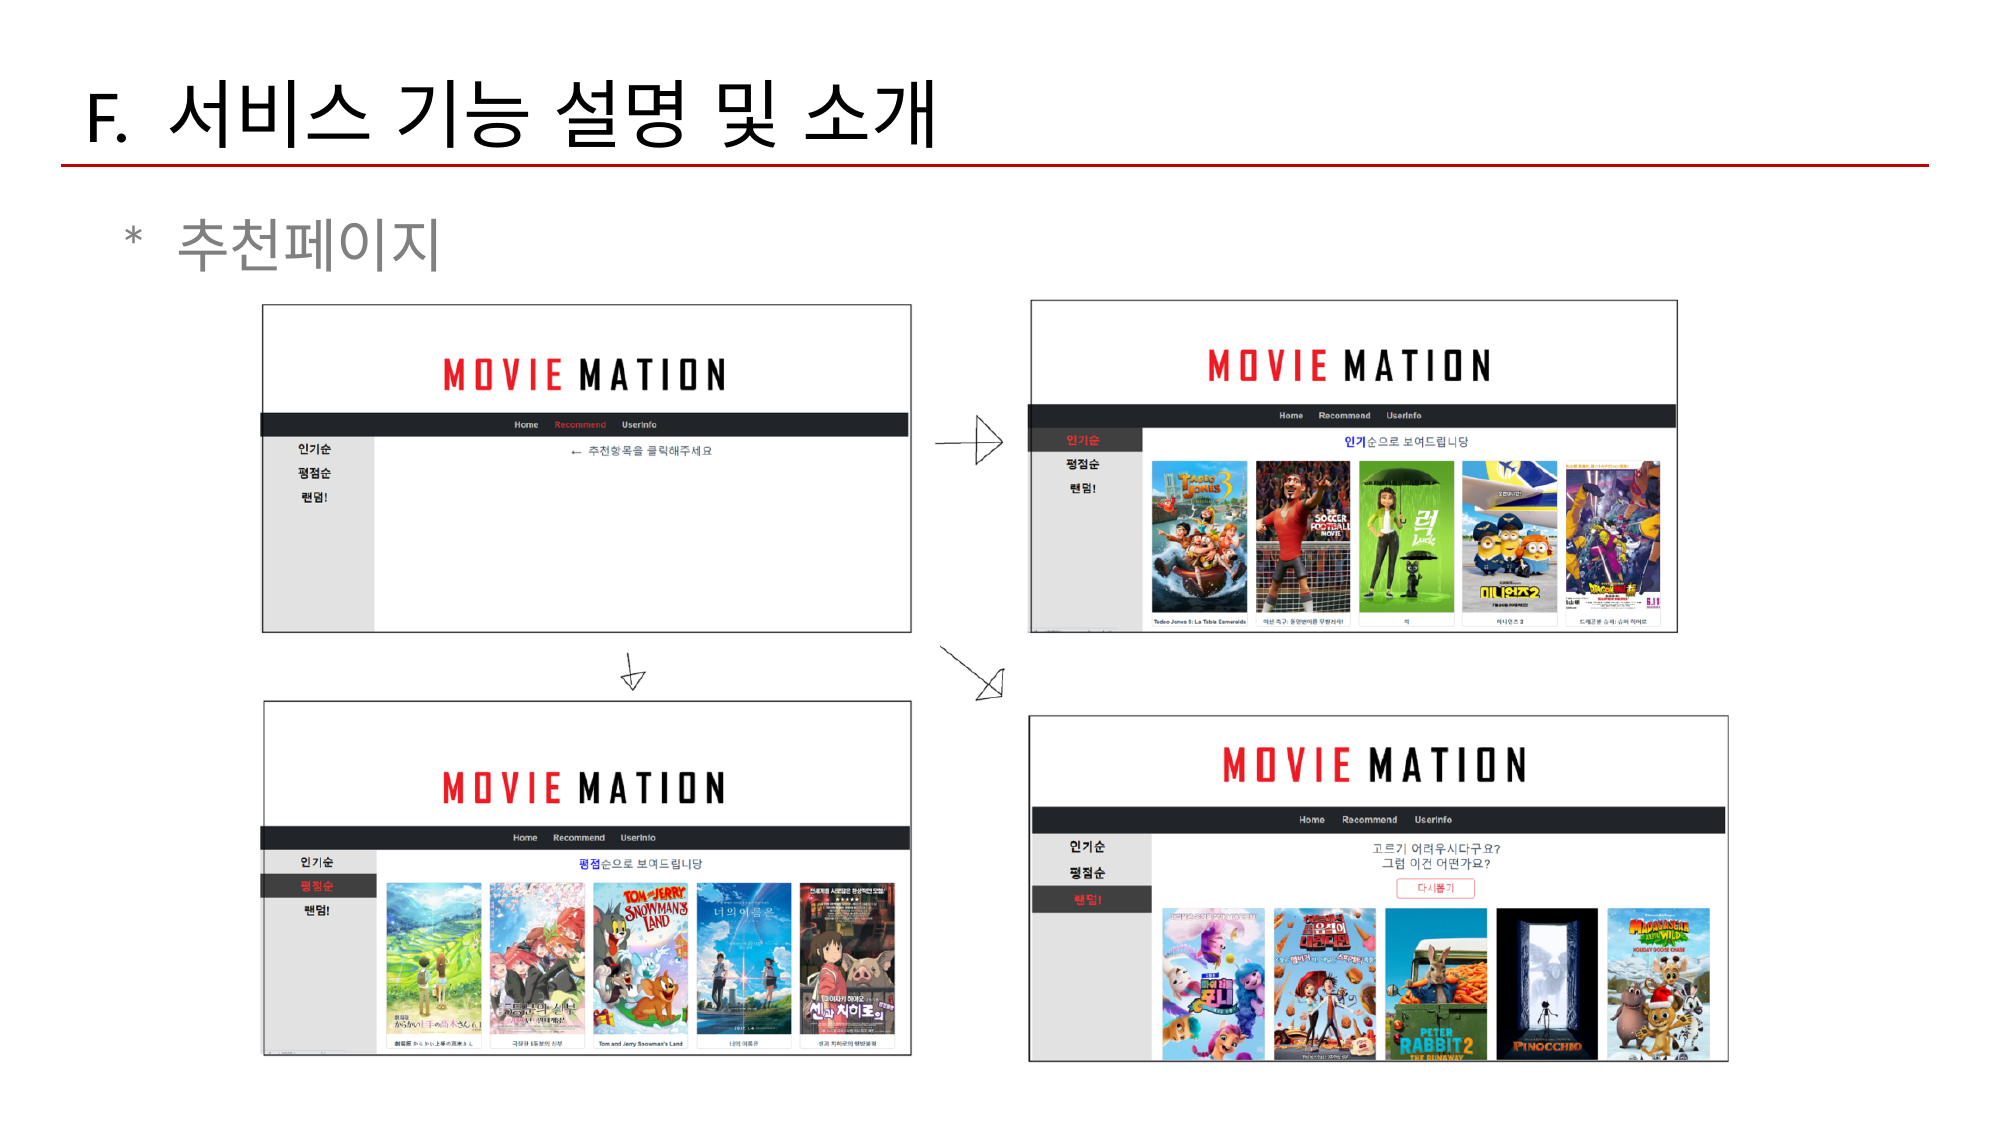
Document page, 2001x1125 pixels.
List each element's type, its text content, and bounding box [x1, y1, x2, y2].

text_box F. 서비스 기능 설명 및 소개 [70, 59, 993, 164]
picture [246, 287, 1753, 1083]
text_box * 추천페이지 [105, 201, 768, 287]
